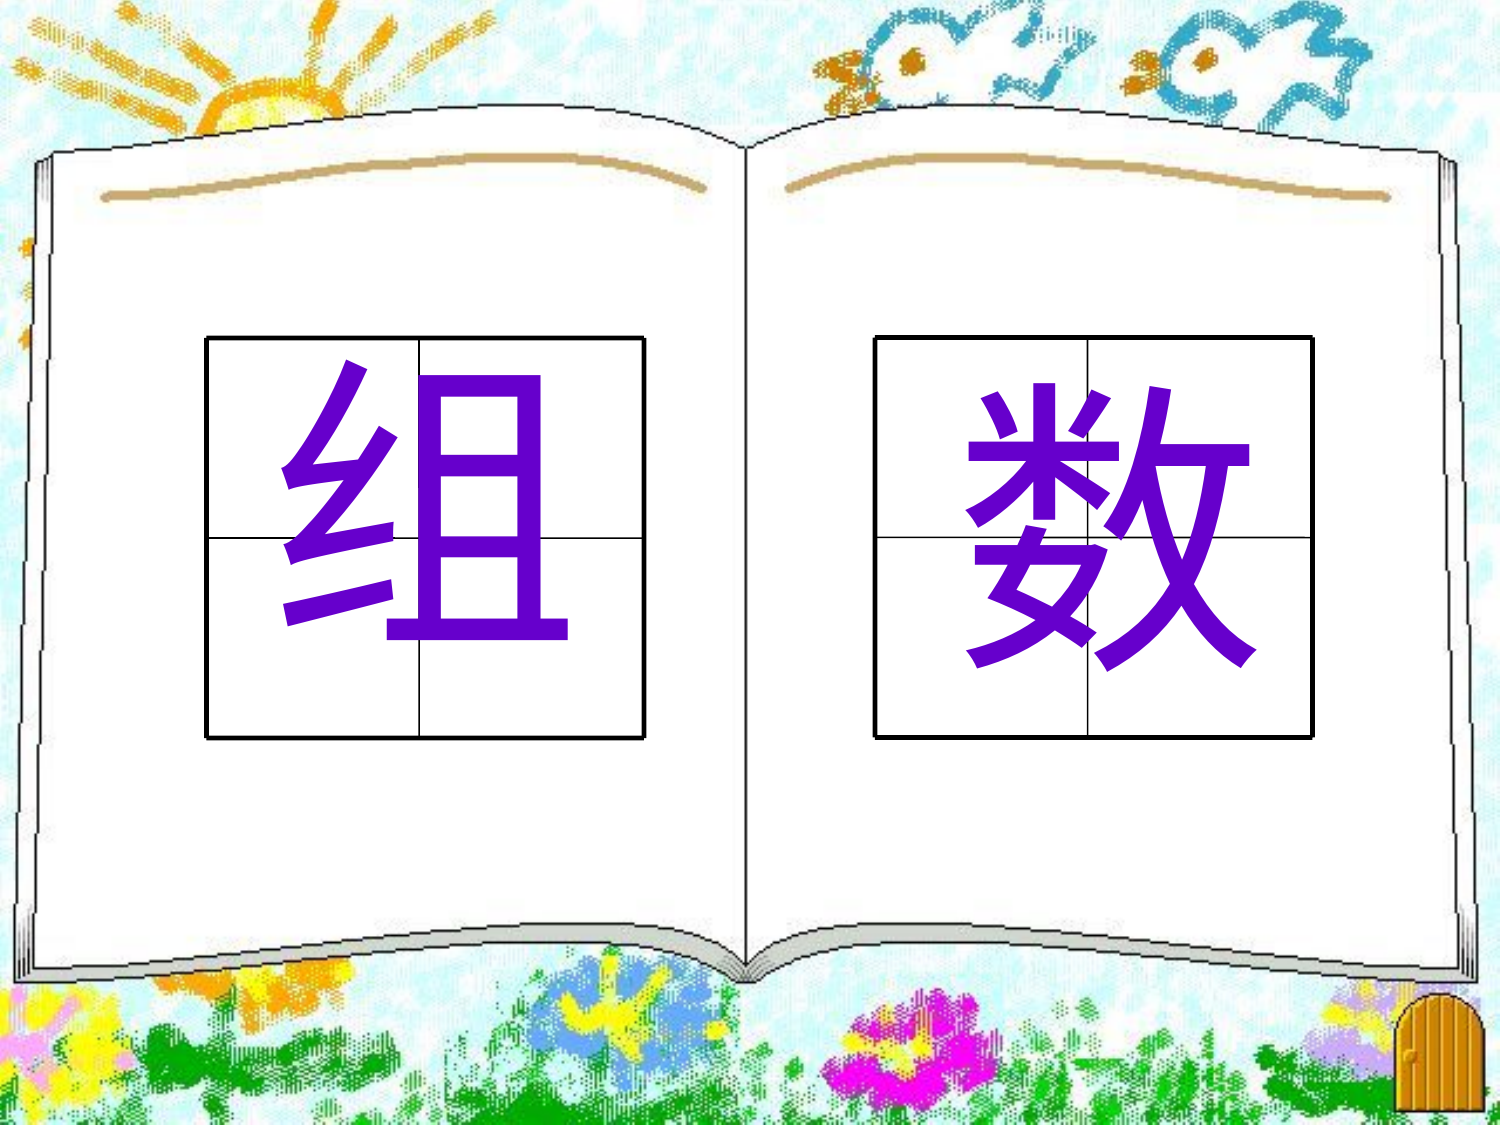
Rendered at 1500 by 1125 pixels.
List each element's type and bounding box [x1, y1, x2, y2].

text_box [0, 0, 1500, 1125]
